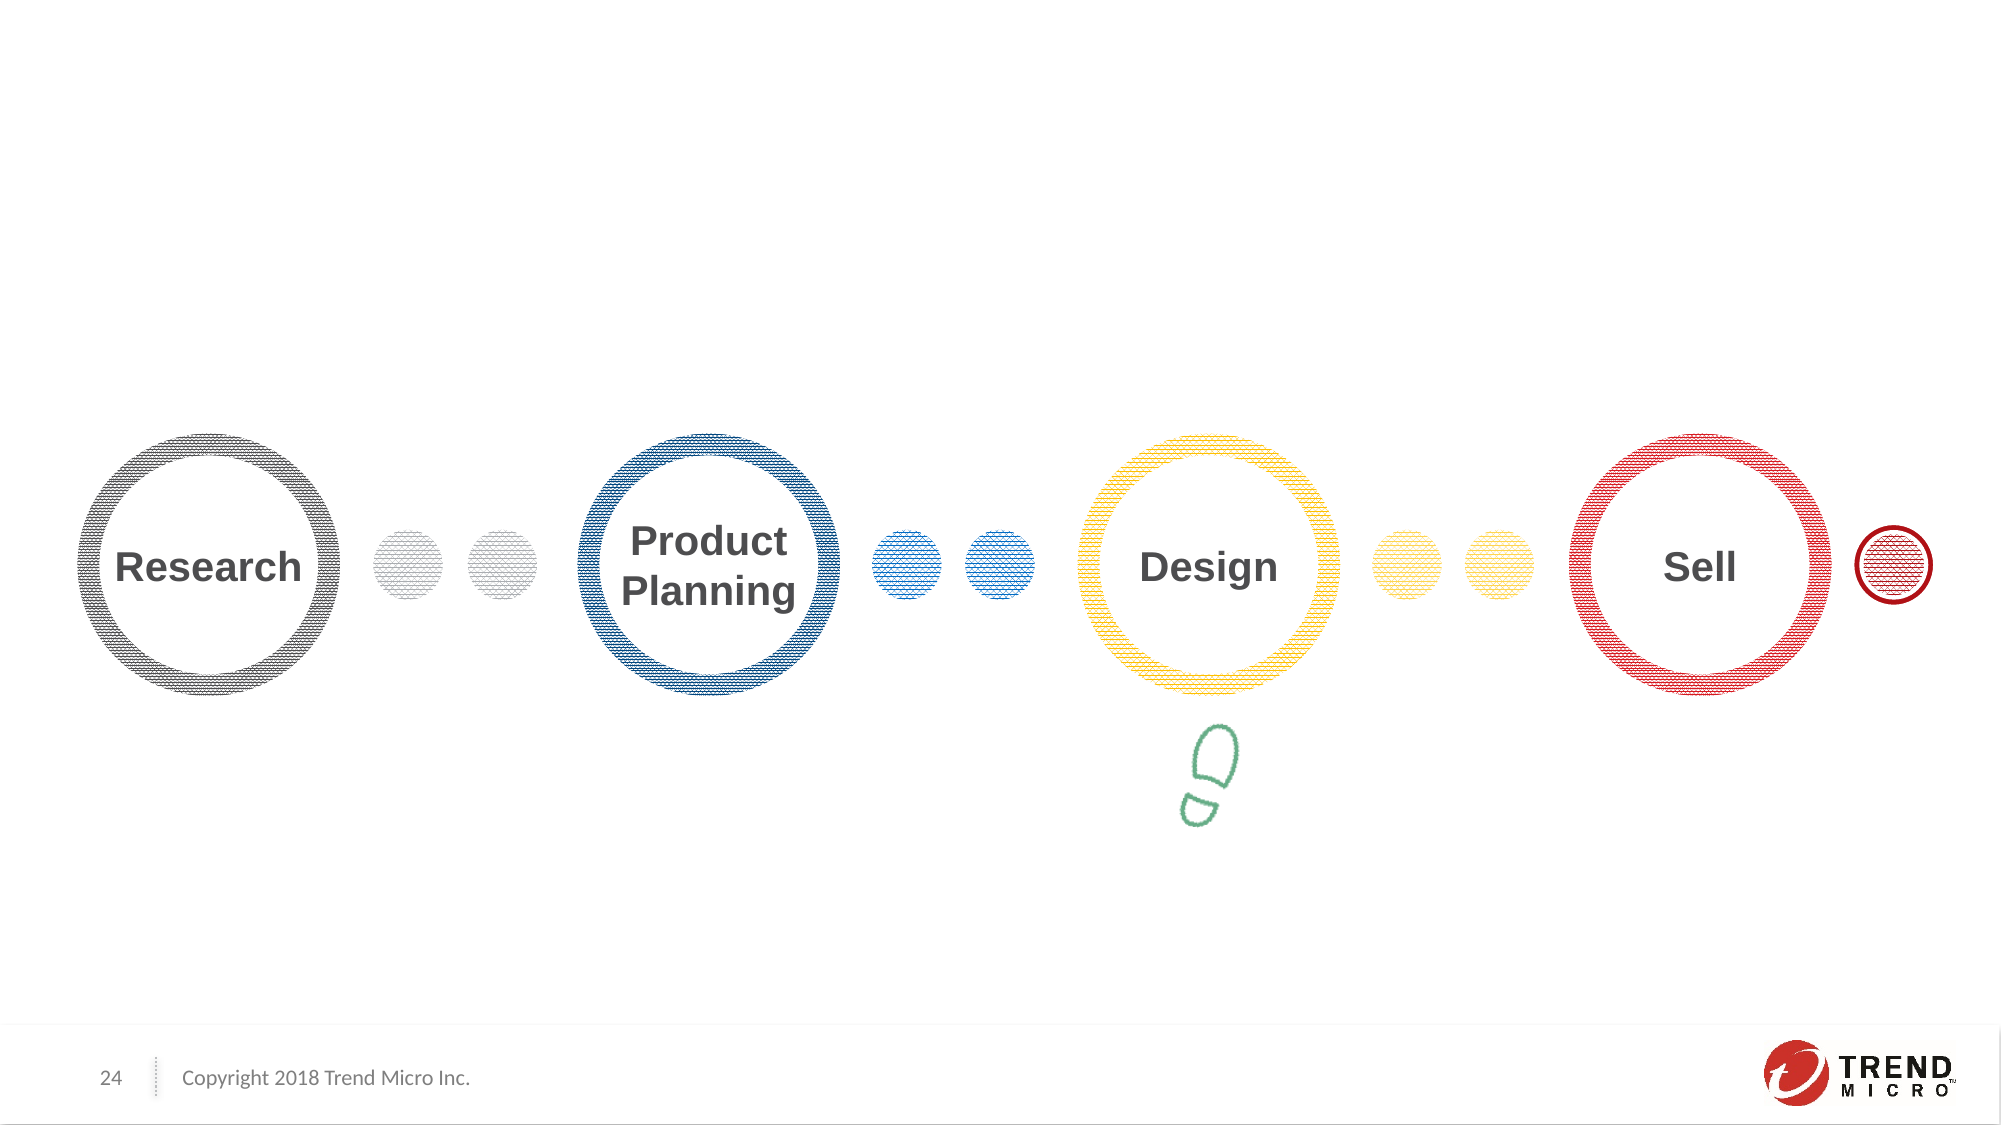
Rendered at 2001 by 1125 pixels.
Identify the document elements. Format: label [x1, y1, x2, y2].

text_box [960, 525, 1039, 605]
text_box [463, 525, 542, 605]
text_box [575, 431, 843, 699]
text_box [75, 431, 343, 699]
picture [1155, 722, 1263, 830]
text_box [1075, 431, 1343, 699]
text_box [369, 525, 448, 605]
picture [1764, 1040, 1956, 1106]
text_box [1460, 525, 1539, 605]
text_box [1367, 525, 1446, 605]
text_box [1566, 431, 1834, 699]
text_box [867, 525, 946, 605]
text_box [1851, 522, 1936, 607]
